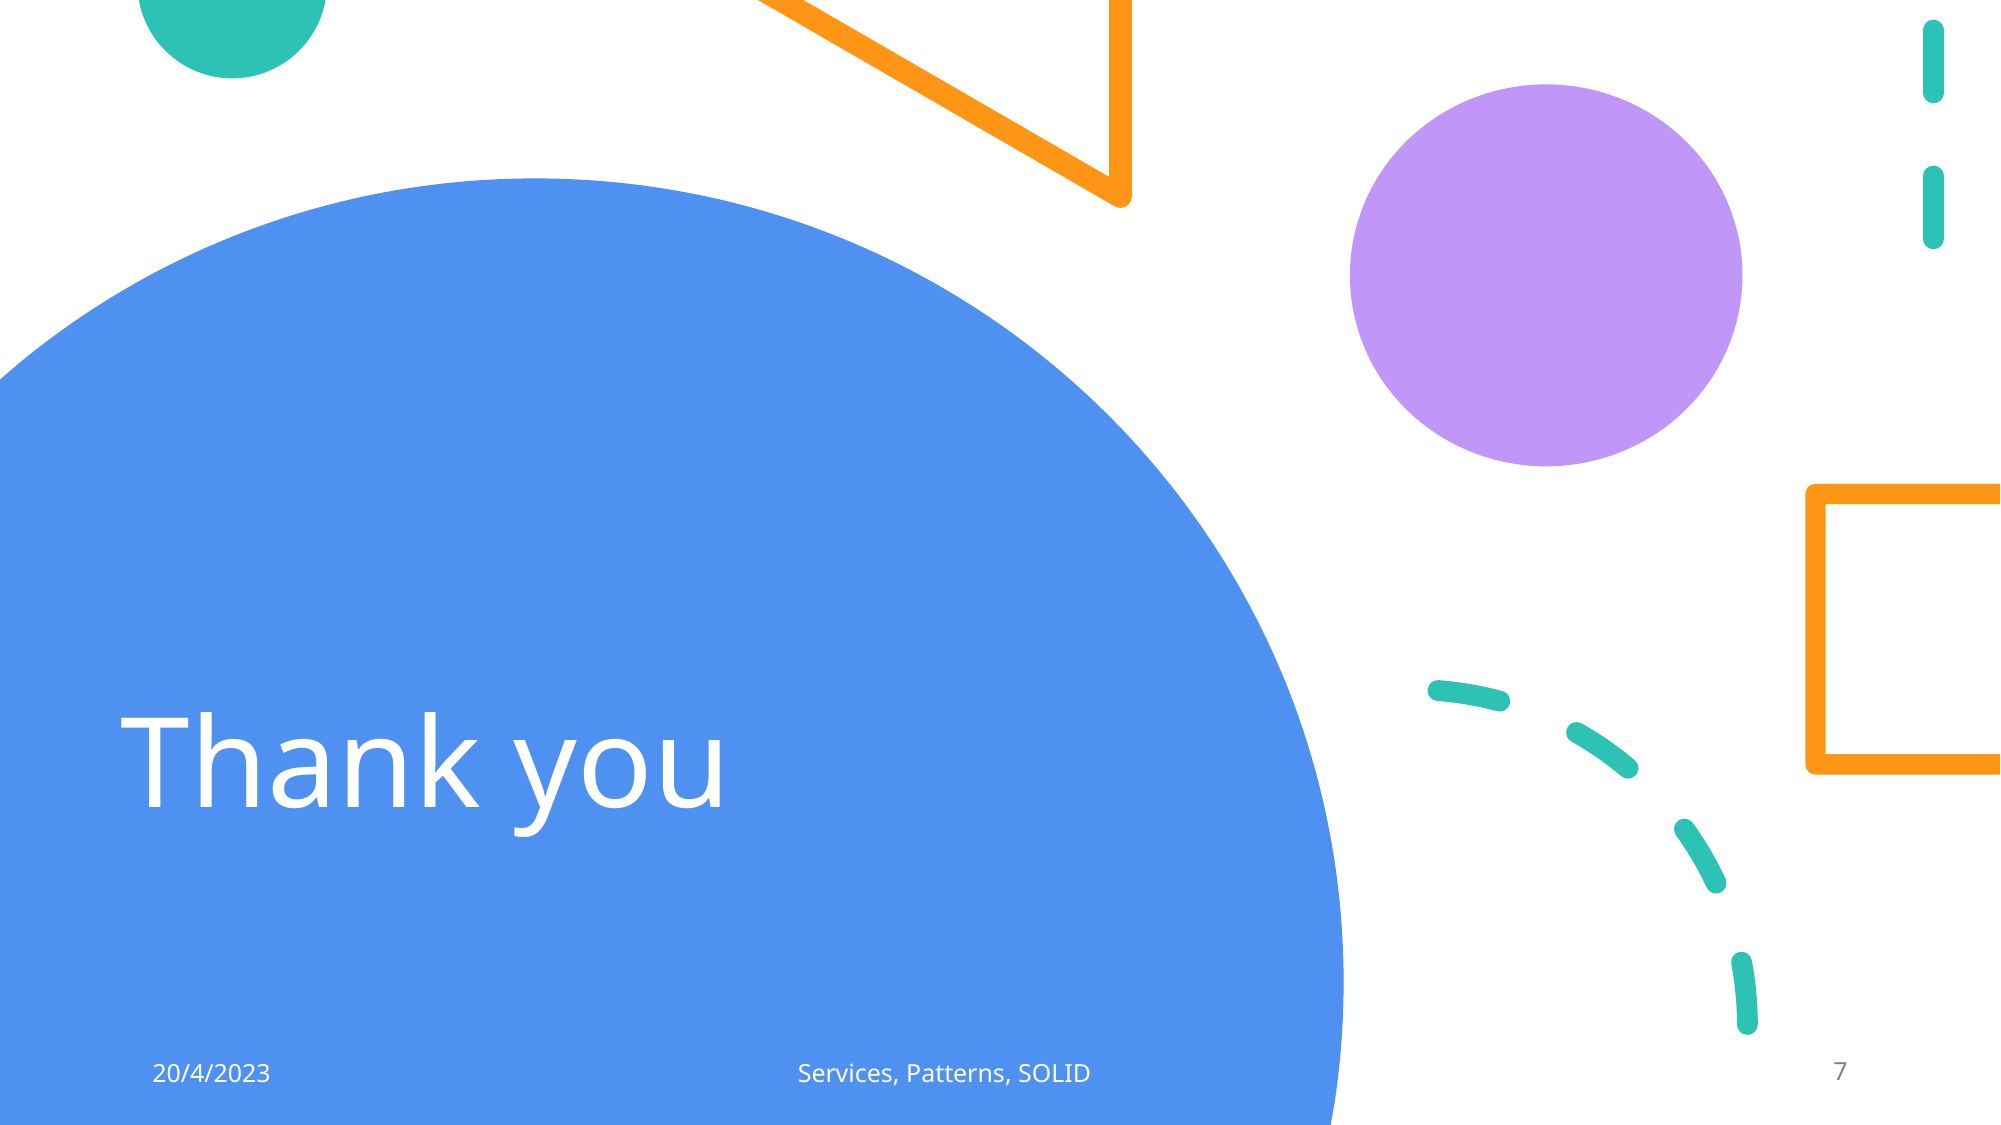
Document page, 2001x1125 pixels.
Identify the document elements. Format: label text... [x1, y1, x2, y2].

title Thank you [105, 450, 1187, 842]
text_box [0, 0, 2000, 1125]
slide_number 7 [1674, 1042, 1863, 1103]
text_box [757, 0, 1132, 208]
text_box [1348, 83, 1744, 468]
text_box [1805, 483, 2000, 775]
text_box [1412, 689, 1748, 1026]
text_box [0, 177, 1345, 1125]
text_box [138, 0, 327, 80]
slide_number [137, 1042, 546, 1103]
footer Services, Patterns, SOLID [567, 1042, 1323, 1103]
